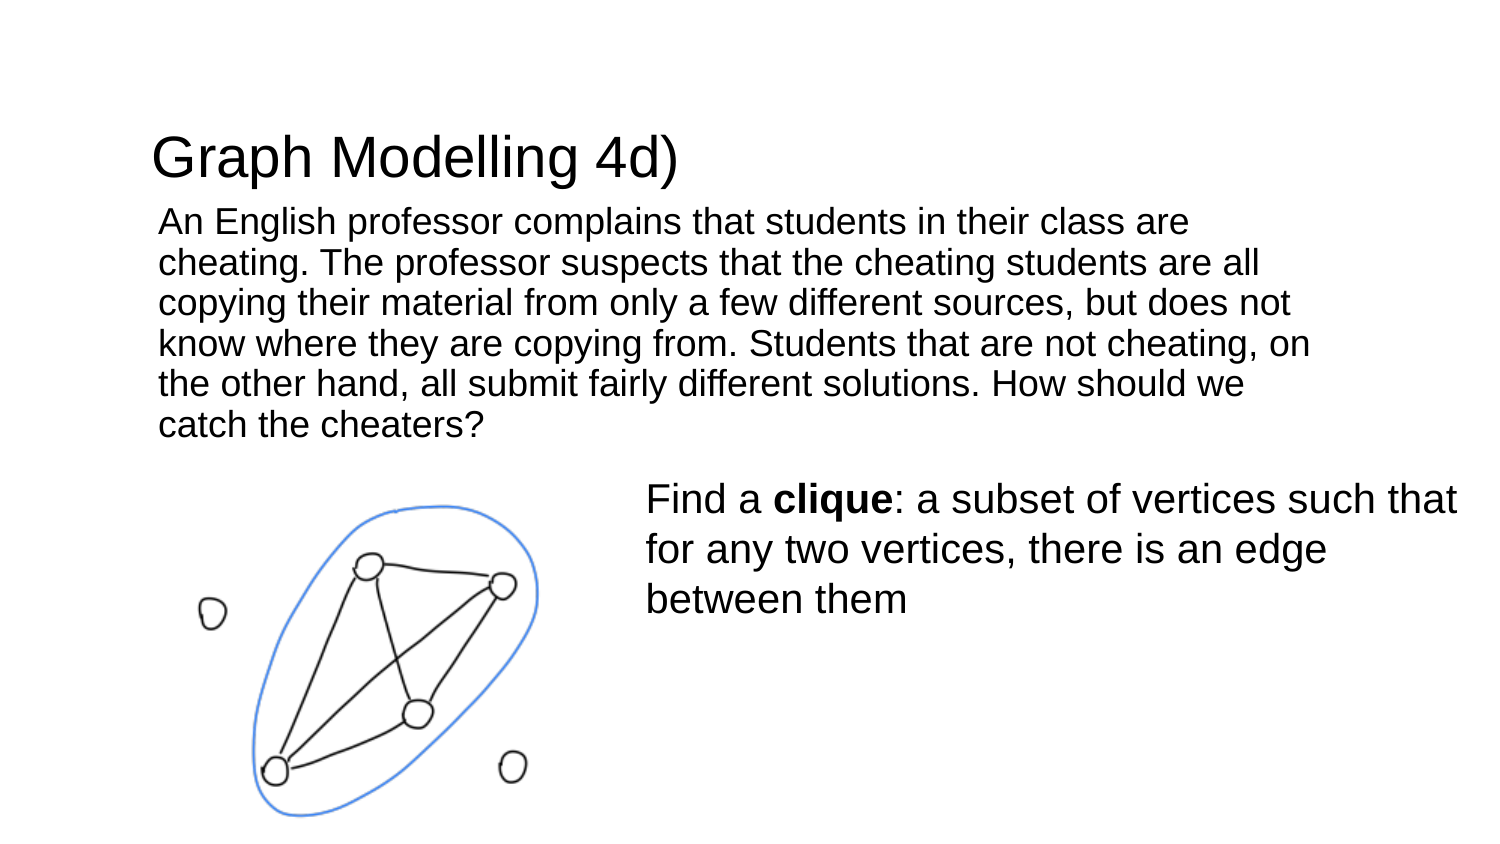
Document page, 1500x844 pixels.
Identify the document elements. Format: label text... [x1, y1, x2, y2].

text_box Find a clique: a subset of vertices such that for any two vertices, there is an edge between them [630, 456, 1500, 637]
picture [163, 470, 593, 844]
title Graph Modelling 4d) [140, 75, 1356, 196]
list An English professor complains that students in their class are cheating. The professor suspects that the cheating students are all copying their material from only a few different sources, but does not know where they are copying from. Students that are not cheating, on the other hand, all submit fairly different solutions. How should we catch the cheaters? [140, 196, 1356, 694]
